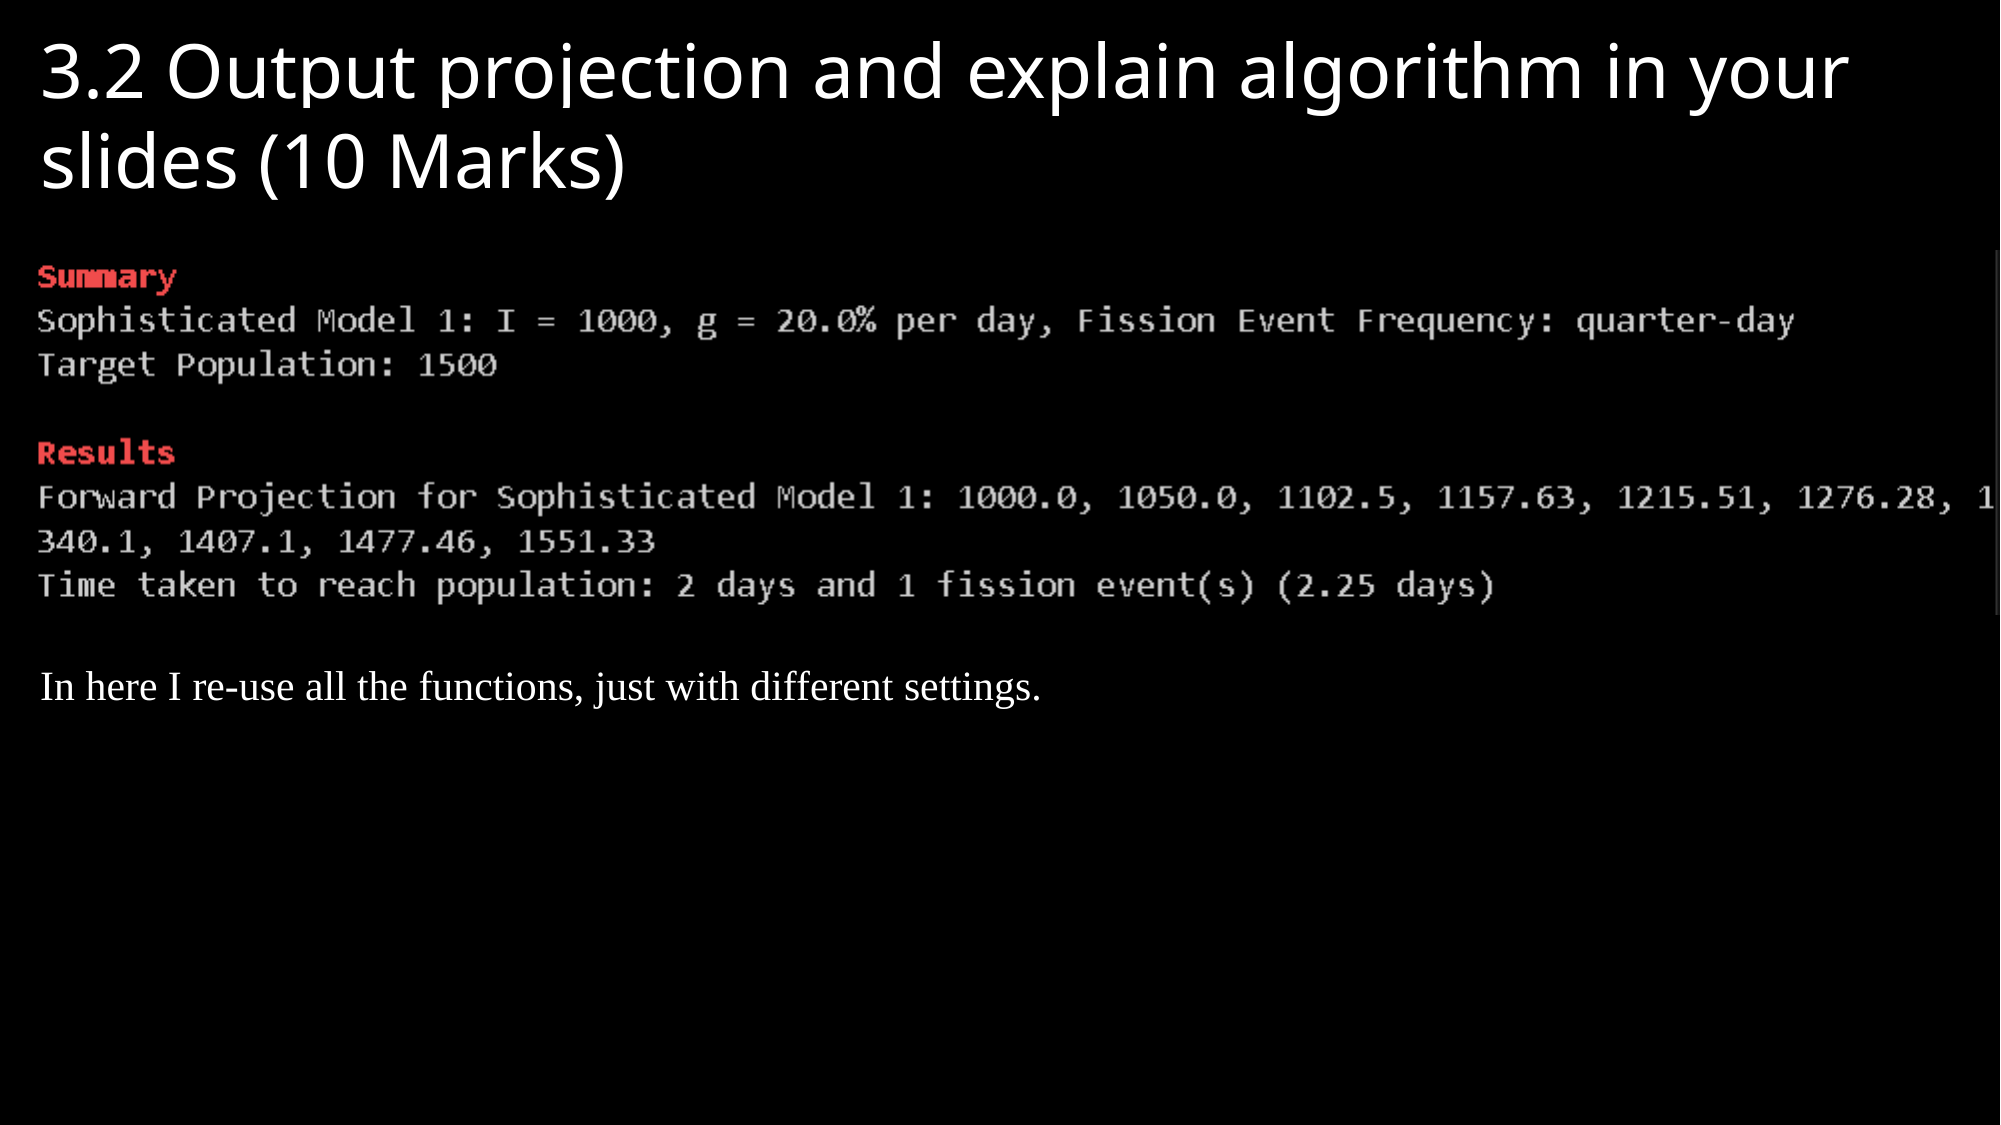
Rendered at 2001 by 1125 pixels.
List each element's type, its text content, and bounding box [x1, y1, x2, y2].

text_box 3.2 Output projection and explain algorithm in your slides (10 Marks) [25, 16, 1975, 211]
picture [24, 250, 2000, 615]
text_box In here I re-use all the functions, just with different settings. [25, 651, 1280, 717]
